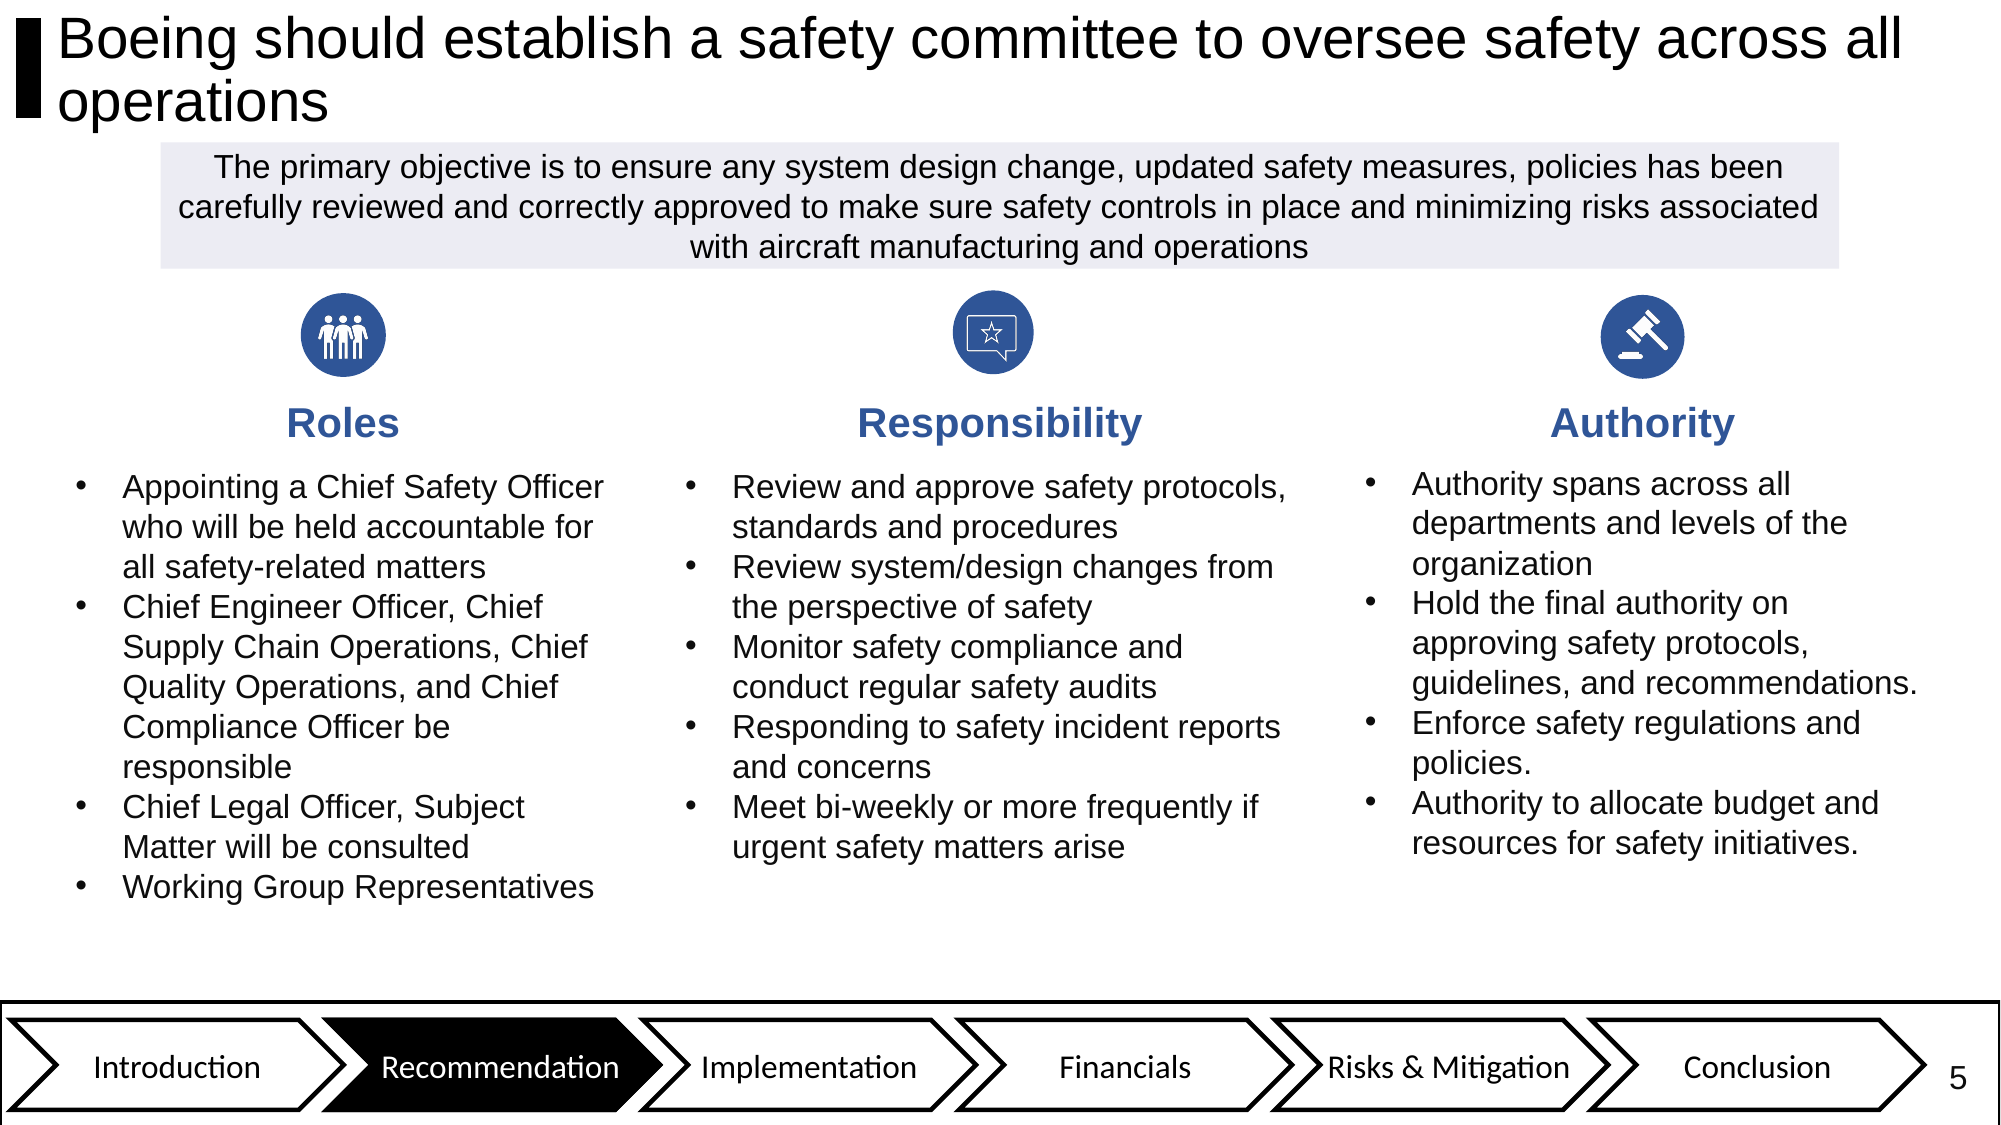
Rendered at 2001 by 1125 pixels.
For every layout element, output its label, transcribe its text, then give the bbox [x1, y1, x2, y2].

slide_number 5 [1532, 1045, 1983, 1106]
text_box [952, 290, 1034, 375]
text_box Review and approve safety protocols, standards and procedures Review system/design changes from the perspective of safety Monitor safety compliance and conduct regular safety audits Responding to safety incident reports and concerns Meet bi-weekly or more frequently if urgent safety matters arise [670, 458, 1313, 913]
title Boeing should establish a safety committee to oversee safety across all operations [42, 7, 2000, 134]
text_box Roles [112, 388, 574, 454]
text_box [1600, 294, 1685, 379]
text_box The primary objective is to ensure any system design change, updated safety measures, policies has been carefully reviewed and correctly approved to make sure safety controls in place and minimizing risks associated with aircraft manufacturing and operations [160, 141, 1840, 270]
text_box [300, 293, 386, 377]
text_box Authority [1504, 388, 1781, 454]
text_box Responsibility [804, 388, 1196, 454]
text_box Appointing a Chief Safety Officer who will be held accountable for all safety-related matters Chief Engineer Officer, Chief Supply Chain Operations, Chief Quality Operations, and Chief Compliance Officer be responsible Chief Legal Officer, Subject Matter will be consulted Working Group Representatives [60, 458, 626, 993]
text_box Authority spans across all departments and levels of the organization Hold the final authority on approving safety protocols, guidelines, and recommendations. Enforce safety regulations and policies. Authority to allocate budget and resources for safety initiatives. [1349, 454, 1936, 909]
